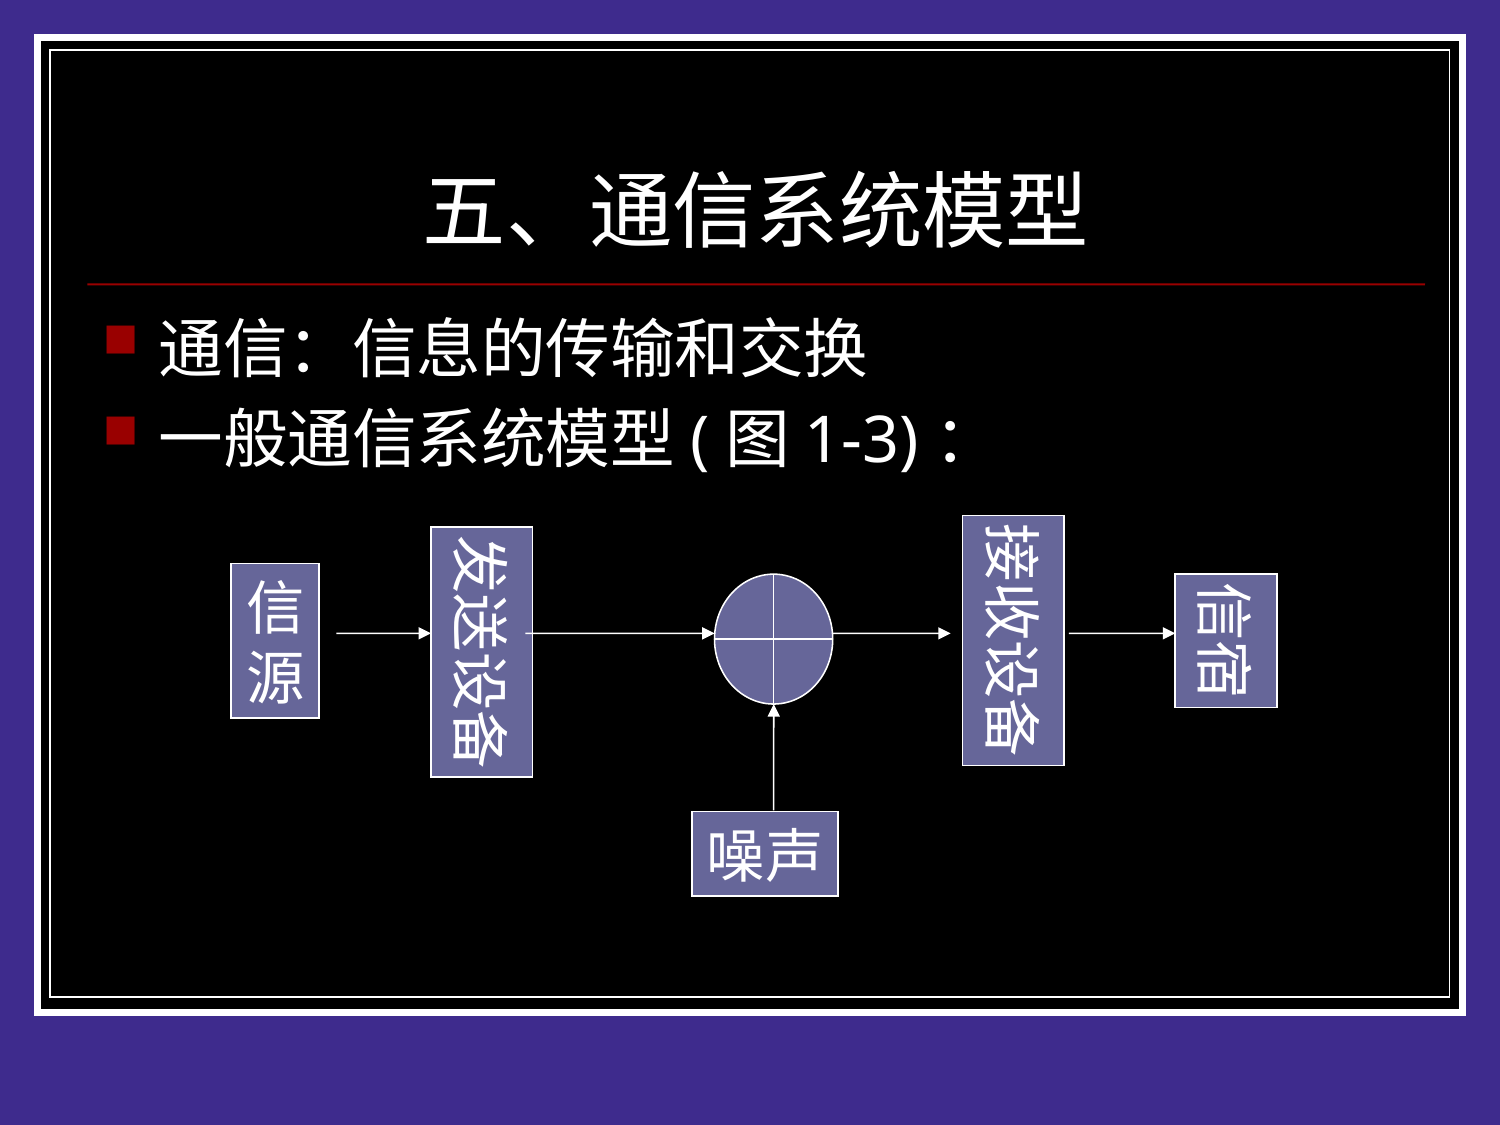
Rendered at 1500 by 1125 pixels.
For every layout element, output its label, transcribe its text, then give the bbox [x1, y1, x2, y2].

text_box 接收设备 [962, 515, 1065, 766]
text_box 噪声 [691, 811, 839, 897]
list 通信：信息的传输和交换 一般通信系统模型(图1-3)： [87, 299, 1425, 963]
text_box 信宿 [1175, 574, 1277, 708]
text_box [714, 574, 833, 705]
text_box [1068, 627, 1176, 640]
text_box [525, 627, 715, 640]
text_box [336, 627, 431, 640]
text_box 发送设备 [430, 527, 533, 777]
text_box [832, 627, 951, 640]
text_box 信 源 [231, 563, 320, 719]
text_box [767, 704, 780, 811]
title 五、通信系统模型 [407, 62, 1105, 266]
